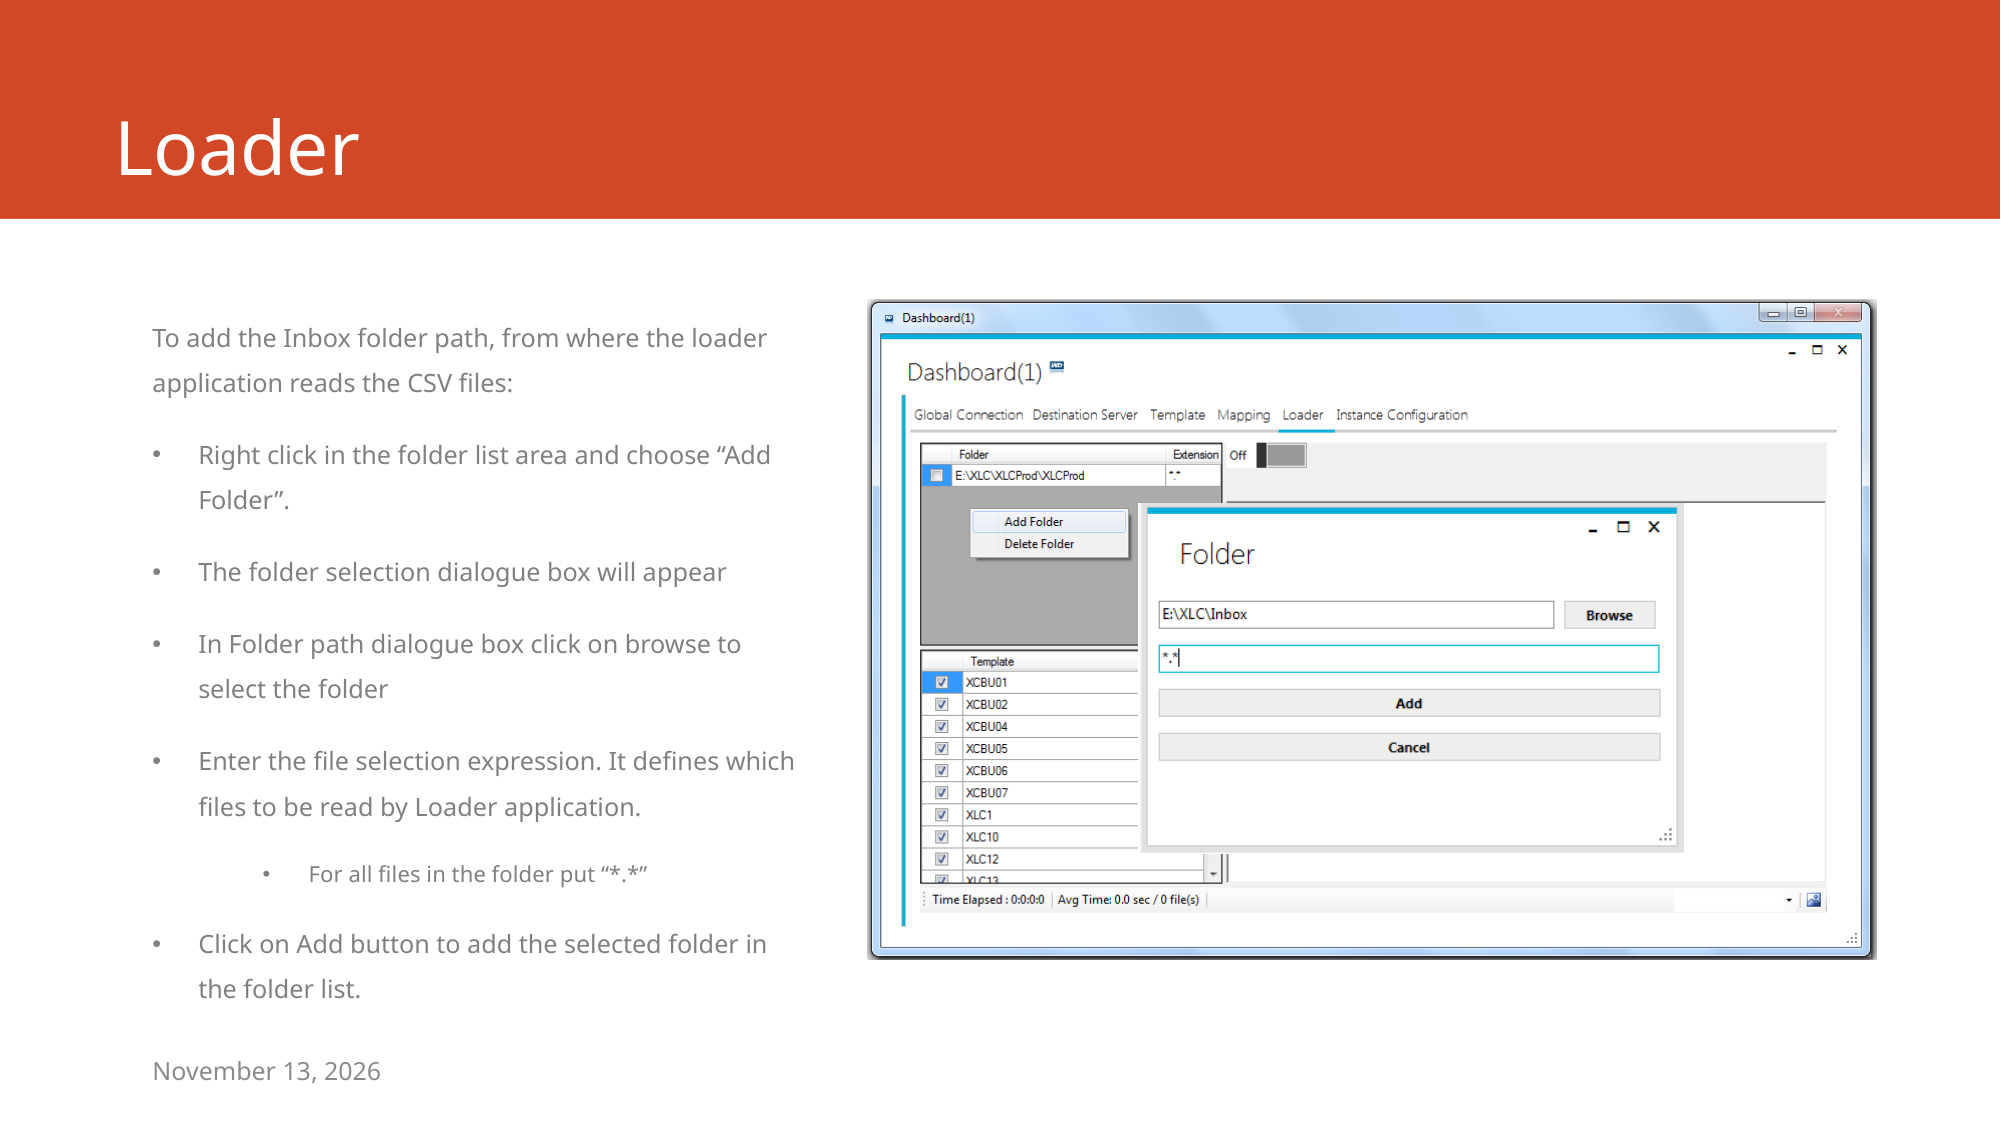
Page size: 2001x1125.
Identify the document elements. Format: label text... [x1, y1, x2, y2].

list To add the Inbox folder path, from where the loader application reads the CSV files: Right click in the folder list area and choose “Add Folder”. The folder selection dialogue box will appear In Folder path dialogue box click on browse to select the folder Enter the file selection expression. It defines which files to be read by Loader application. For all files in the folder put “*.*” Click on Add button to add the selected folder in the folder list. [137, 299, 822, 1014]
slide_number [137, 1042, 675, 1103]
picture [867, 299, 1877, 960]
title Loader [99, 0, 1863, 199]
